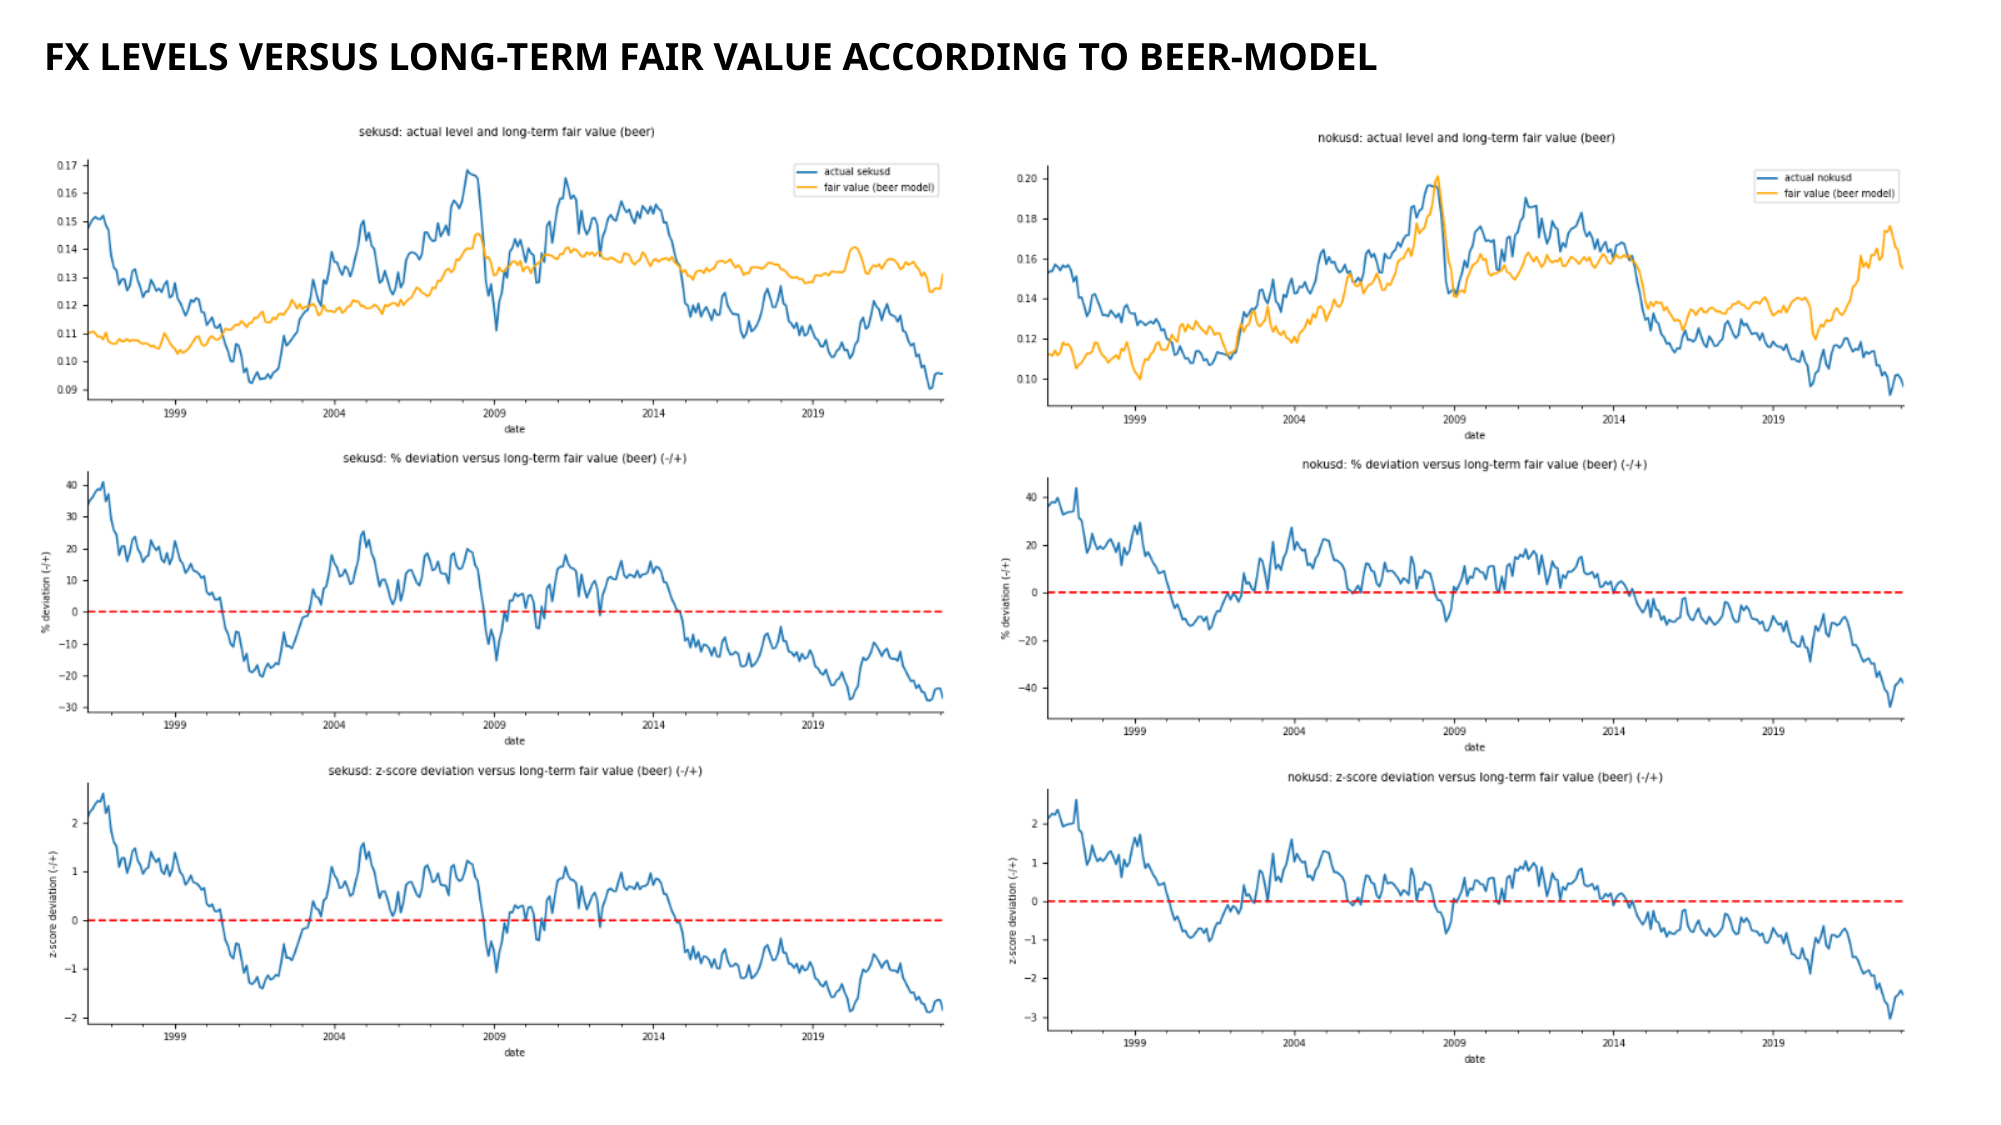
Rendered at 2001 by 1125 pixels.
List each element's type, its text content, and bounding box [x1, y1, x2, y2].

text_box FX LEVELS VERSUS LONG-TERM FAIR VALUE ACCORDING TO BEER-MODEL [29, 25, 1936, 85]
picture [1001, 126, 1941, 1063]
picture [40, 120, 983, 1070]
